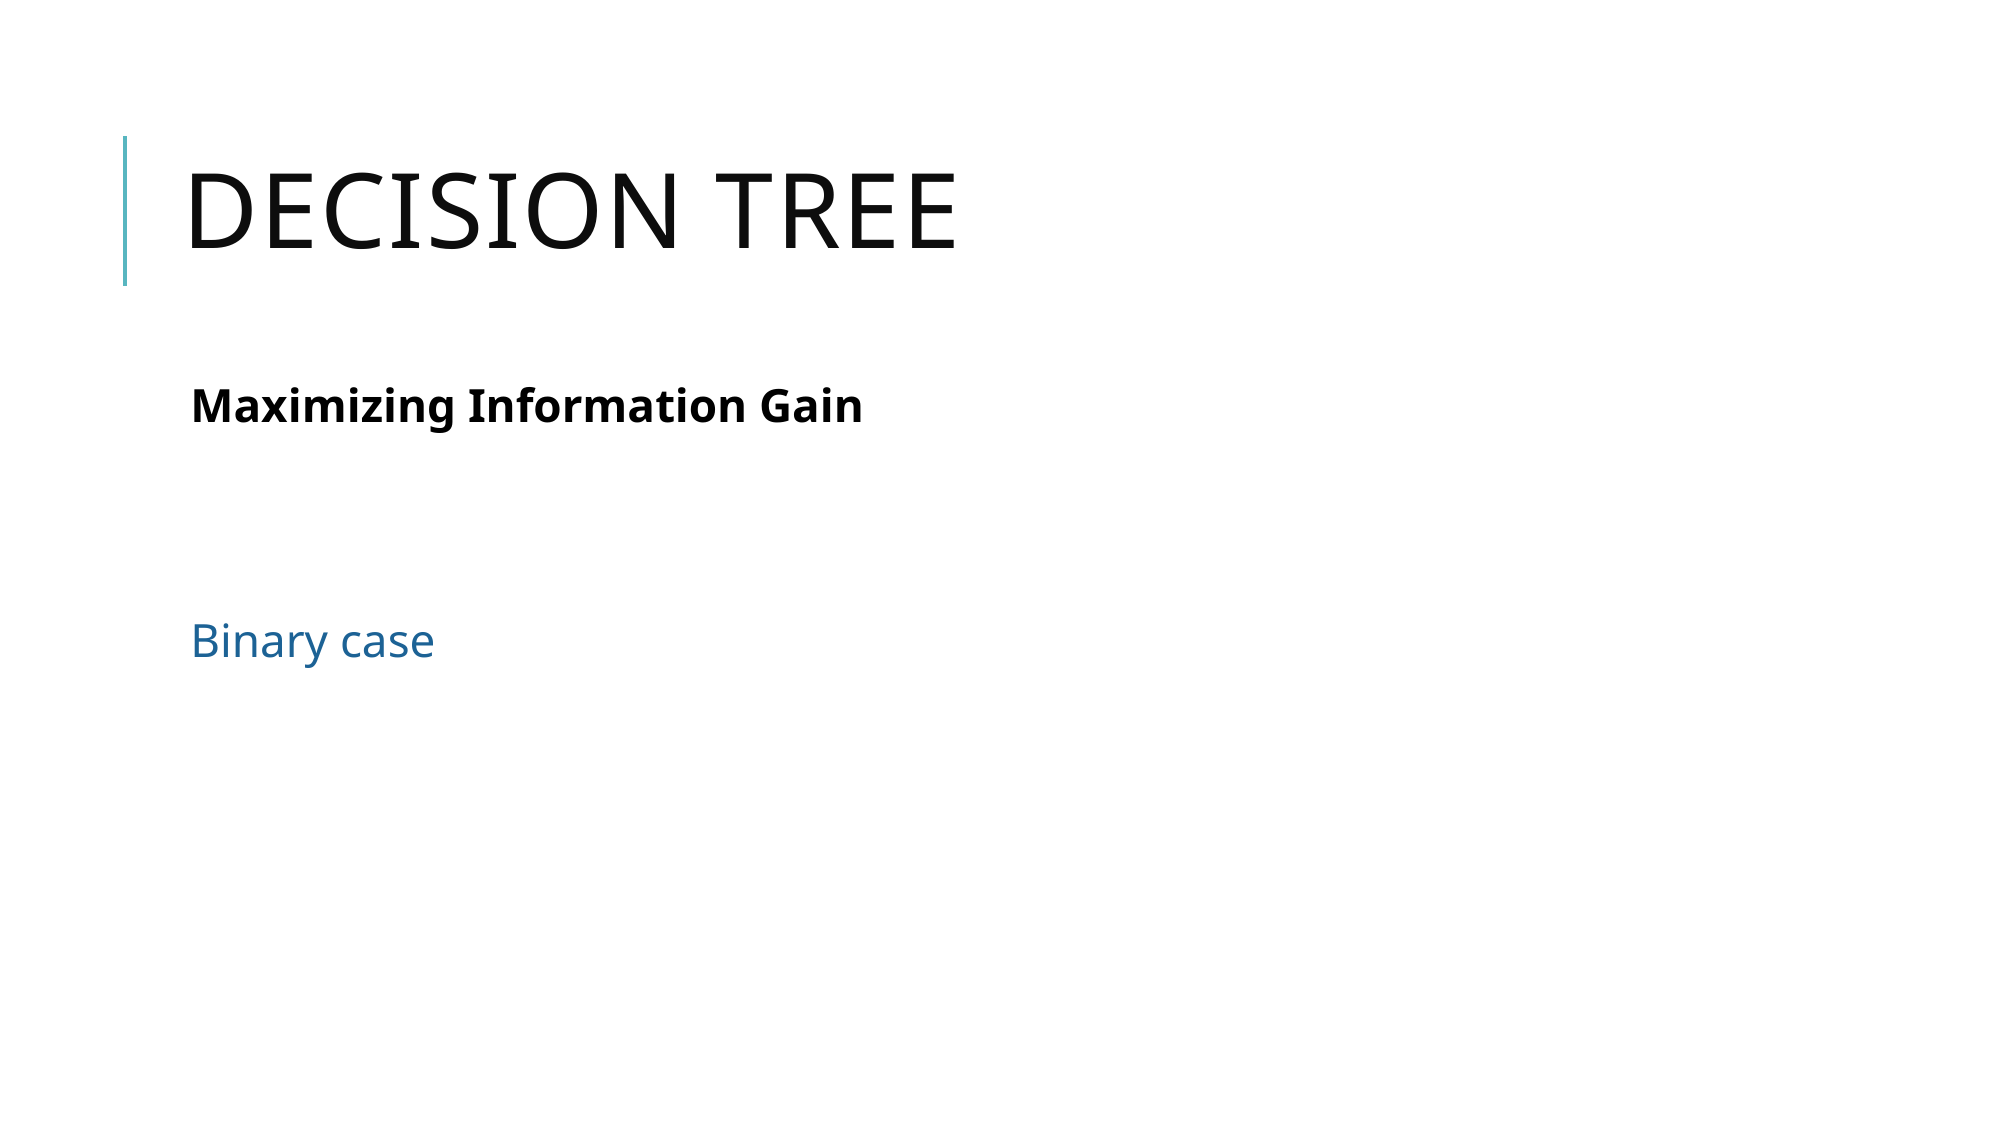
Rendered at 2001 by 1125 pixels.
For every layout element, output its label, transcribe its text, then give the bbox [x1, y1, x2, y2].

title Decision tree [168, 96, 1763, 342]
